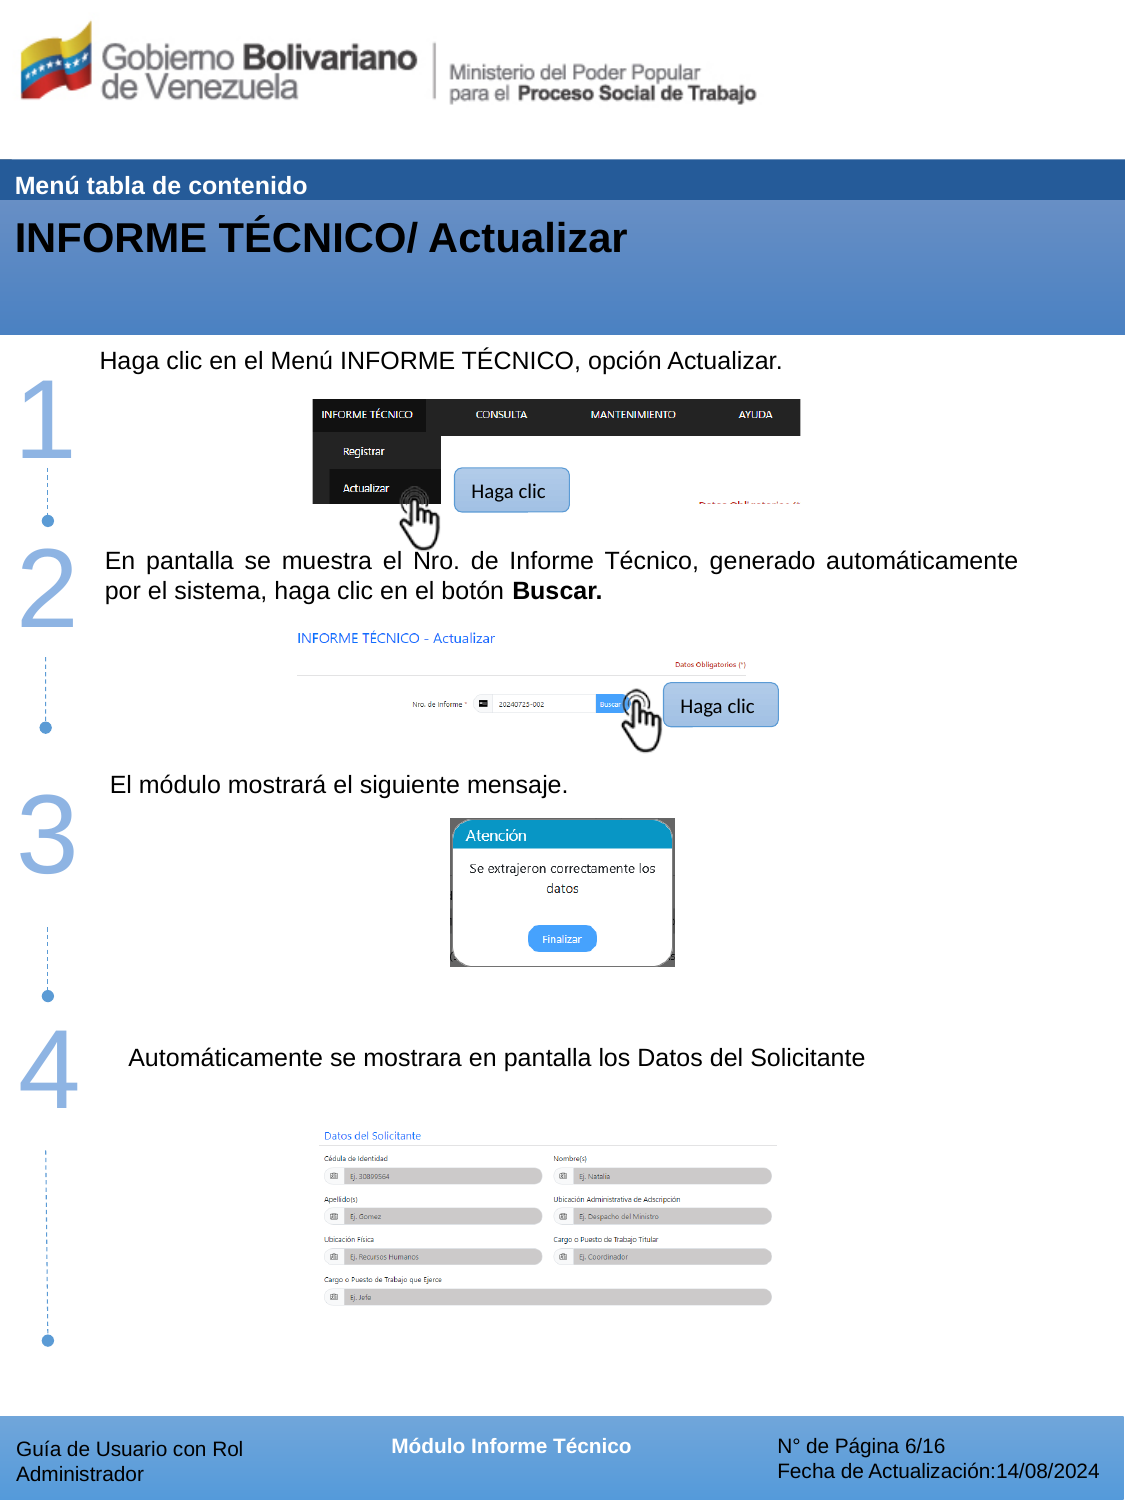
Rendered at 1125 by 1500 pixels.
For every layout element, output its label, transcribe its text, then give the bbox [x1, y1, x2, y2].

text_box Automáticamente se mostrara en pantalla los Datos del Solicitante [113, 1033, 1059, 1079]
text_box 2 [1, 507, 91, 658]
picture [12, 12, 785, 108]
text_box 4 [3, 988, 93, 1139]
text_box El módulo mostrará el siguiente mensaje. [95, 761, 1041, 806]
picture [317, 1118, 779, 1307]
text_box Haga clic en el Menú INFORME TÉCNICO, opción Actualizar. [84, 337, 1029, 382]
text_box INFORME TÉCNICO/ Actualizar [0, 209, 1088, 335]
text_box 3 [1, 753, 91, 904]
picture [450, 818, 675, 967]
text_box En pantalla se muestra el Nro. de Informe Técnico, generado automáticamente por el sistema, haga clic en el botón Buscar. [90, 537, 1036, 612]
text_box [290, 624, 779, 754]
text_box 1 [0, 338, 89, 489]
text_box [312, 399, 801, 552]
